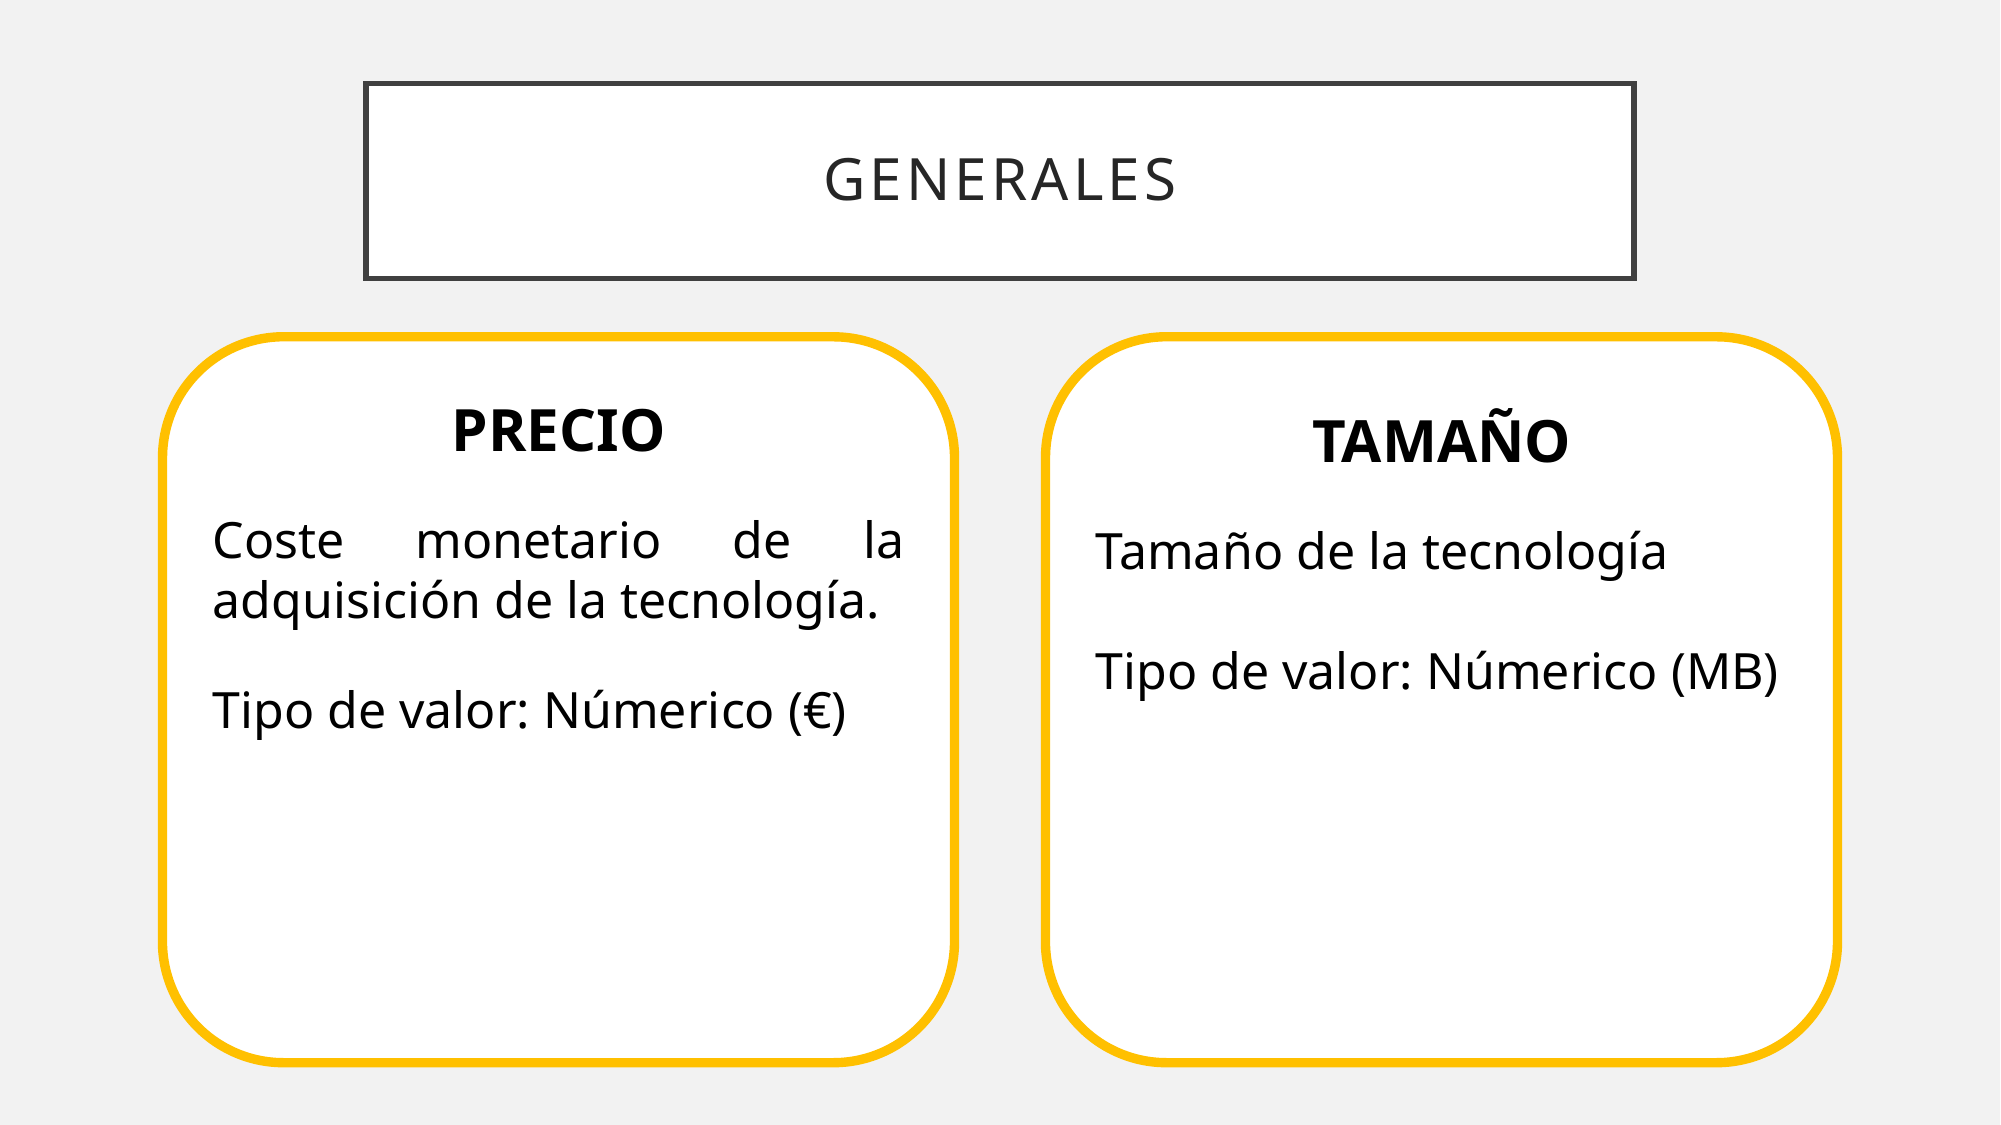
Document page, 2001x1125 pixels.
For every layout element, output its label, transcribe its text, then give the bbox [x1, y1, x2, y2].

text_box PRECIO Coste monetario de la adquisición de la tecnología. Tipo de valor: Númerico (€) [161, 335, 956, 1064]
text_box TAMAÑO Tamaño de la tecnología Tipo de valor: Númerico (MB) [1044, 335, 1839, 1064]
title generales [363, 81, 1637, 281]
